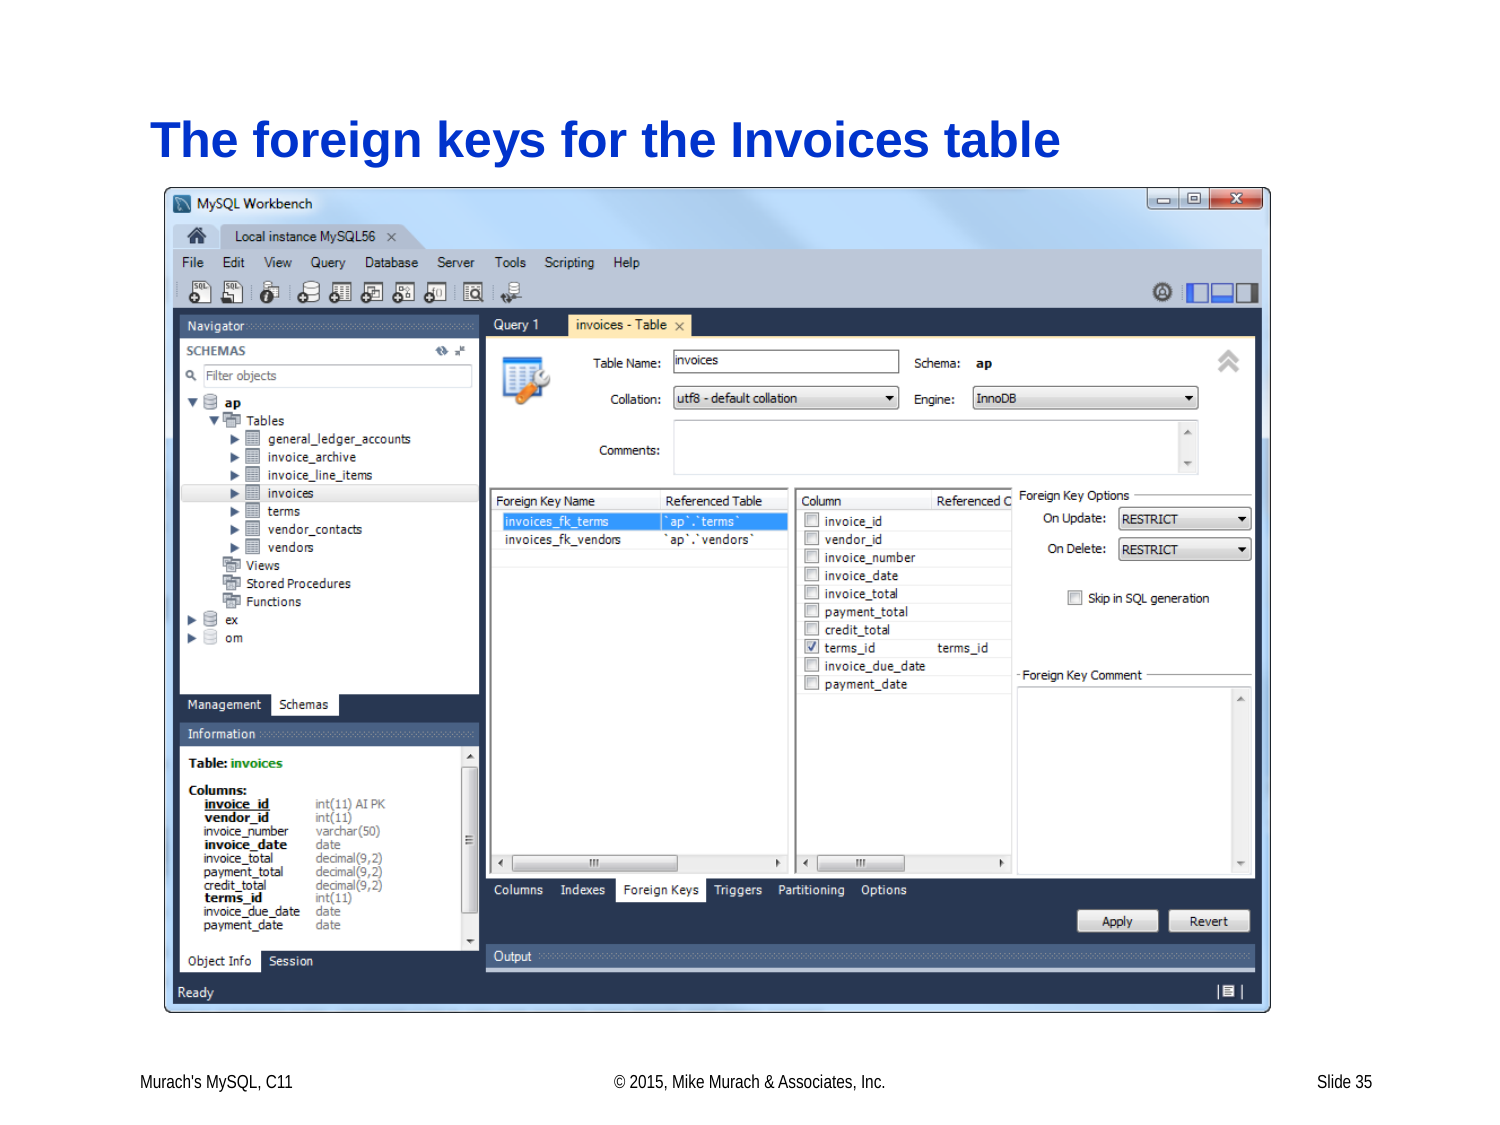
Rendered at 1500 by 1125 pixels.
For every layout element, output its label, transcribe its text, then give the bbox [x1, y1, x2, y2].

footer © 2015, Mike Murach & Associates, Inc. [474, 1024, 1026, 1101]
picture [164, 187, 1271, 1013]
slide_number Murach's MySQL, C11 [124, 1024, 451, 1101]
slide_number Slide 35 [1074, 1024, 1388, 1101]
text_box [149, 112, 1351, 220]
